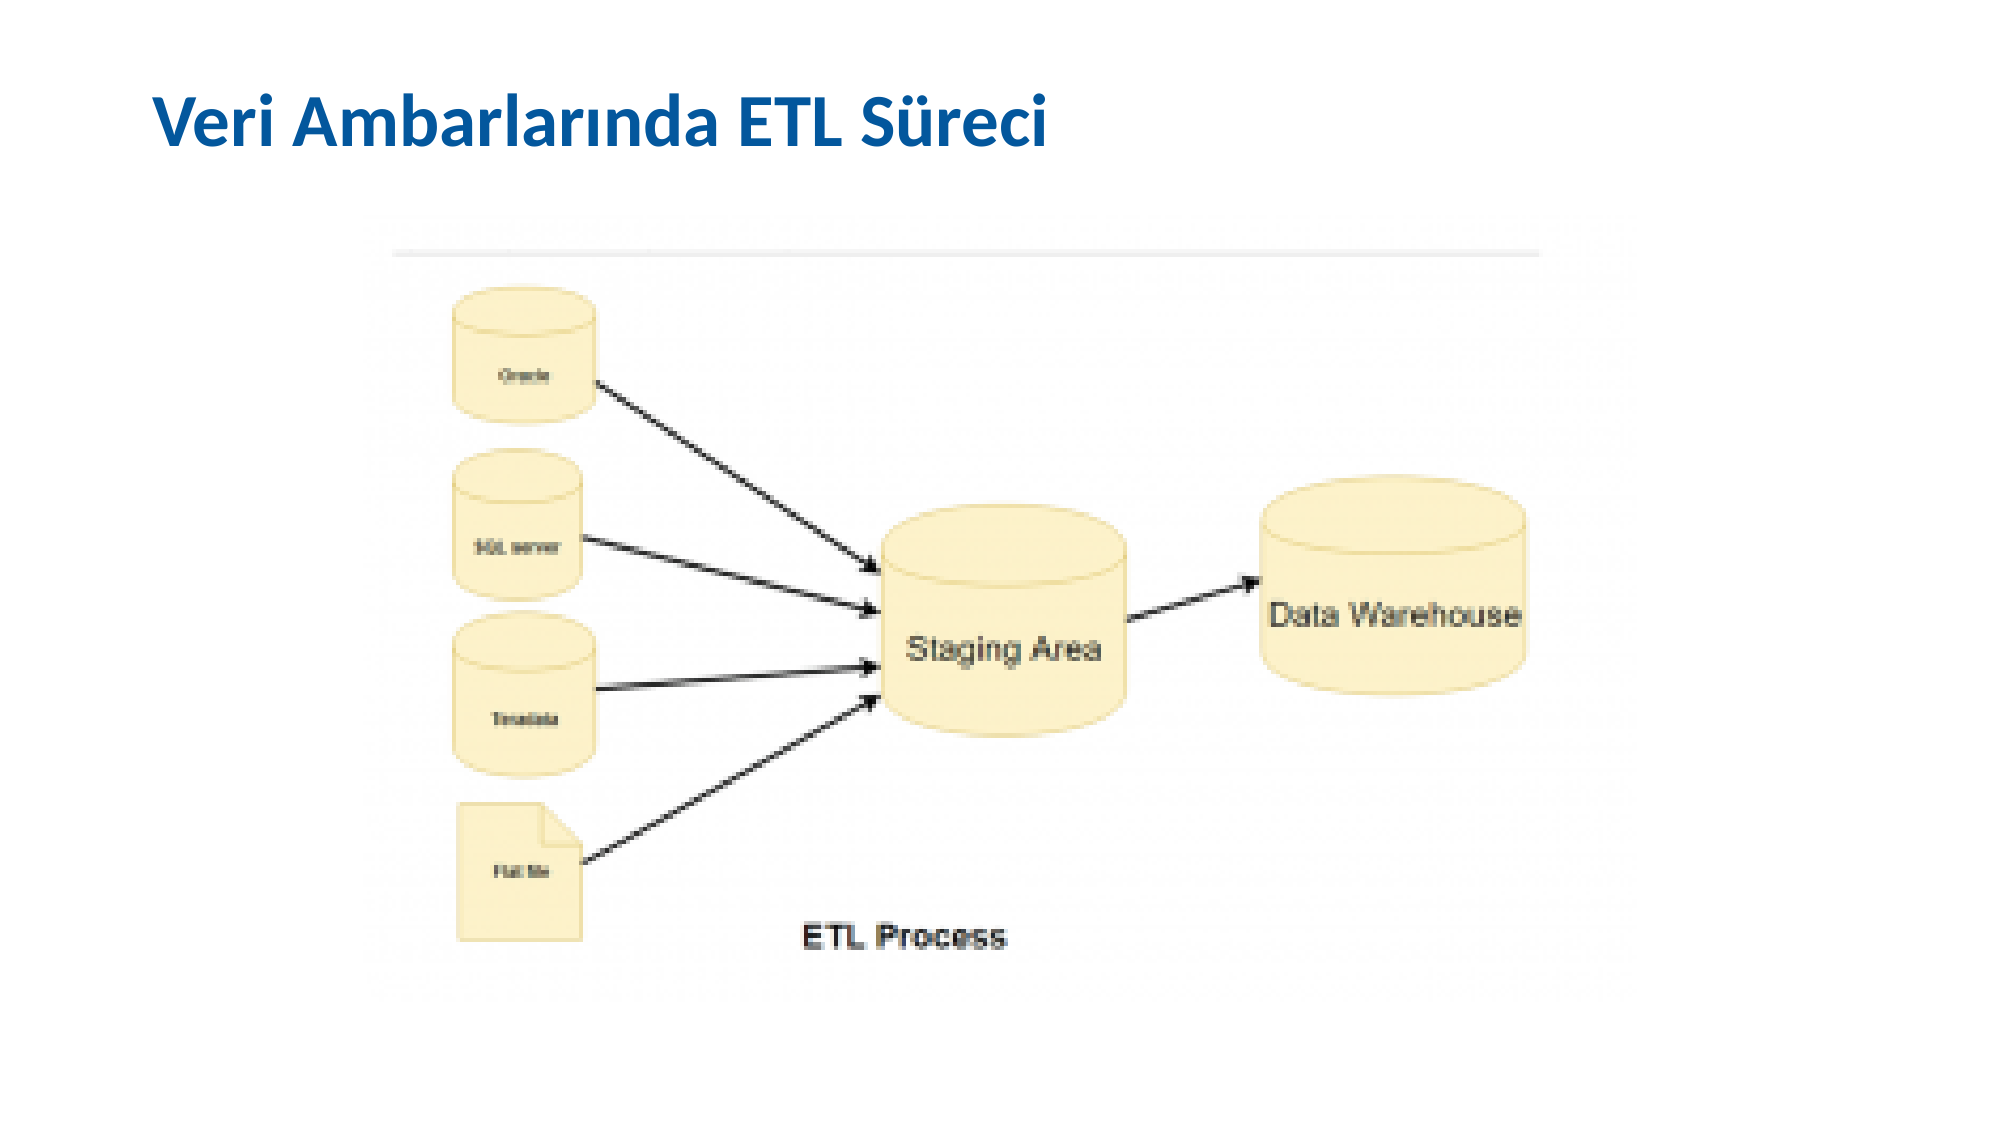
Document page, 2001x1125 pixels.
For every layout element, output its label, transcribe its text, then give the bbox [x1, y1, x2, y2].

title Veri Ambarlarında ETL Süreci [137, 59, 1863, 185]
picture [362, 215, 1637, 1002]
